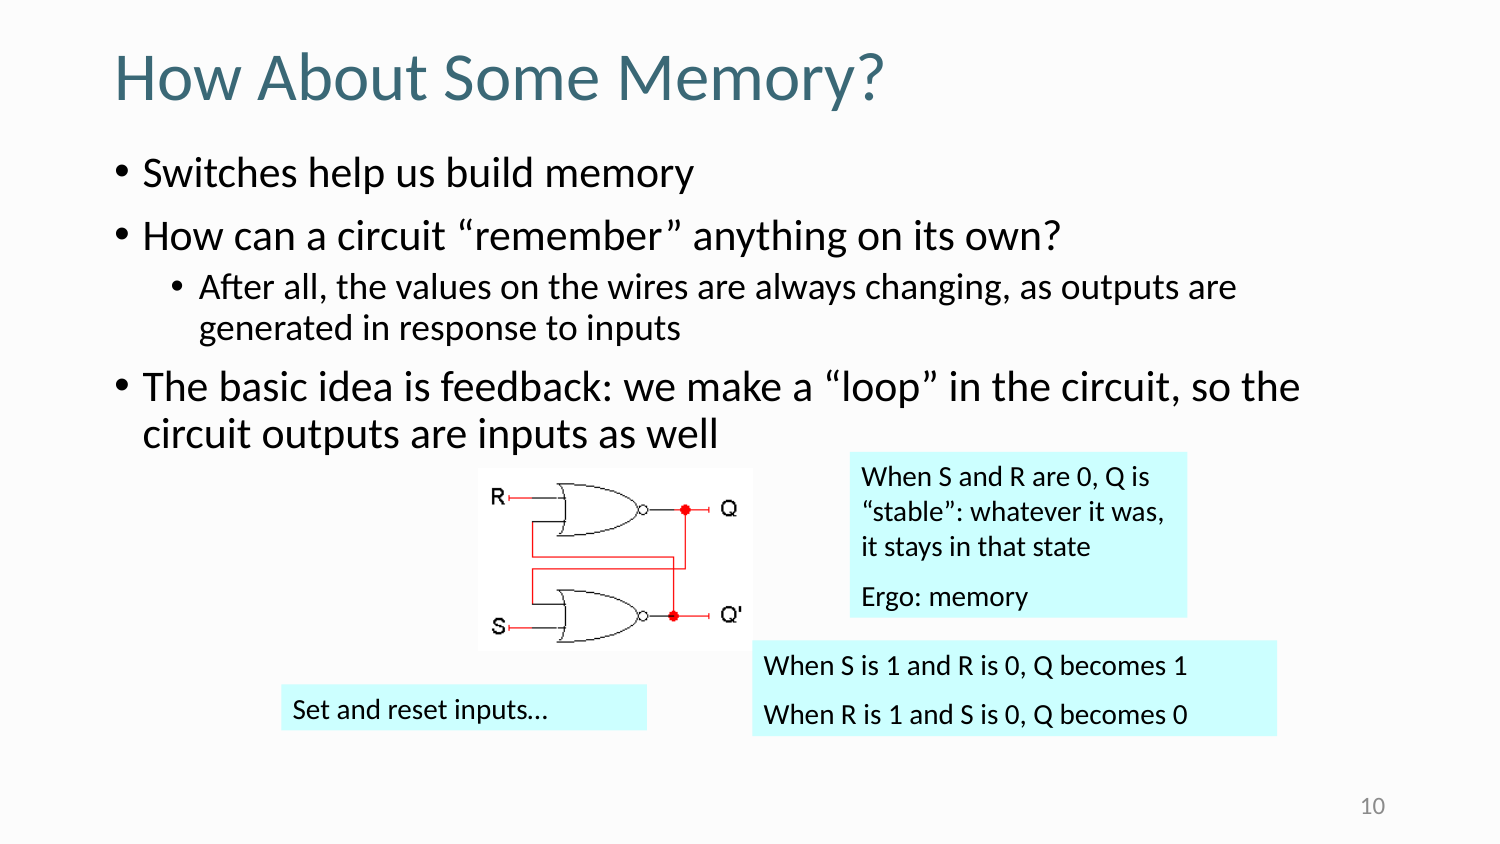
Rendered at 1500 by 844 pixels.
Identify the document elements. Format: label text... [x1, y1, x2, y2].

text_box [478, 468, 753, 651]
list Switches help us build memory How can a circuit “remember” anything on its own? After all, the values on the wires are always changing, as outputs are generated in response to inputs The basic idea is feedback: we make a “loop” in the circuit, so the circuit outputs are inputs as well [103, 143, 1397, 760]
slide_number 10 [1059, 782, 1397, 827]
text_box Set and reset inputs… [281, 684, 647, 731]
text_box When S and R are 0, Q is “stable”: whatever it was, it stays in that state Ergo: memory [849, 451, 1188, 618]
title How About Some Memory? [103, 31, 1397, 126]
text_box When S is 1 and R is 0, Q becomes 1 When R is 1 and S is 0, Q becomes 0 [752, 640, 1278, 737]
